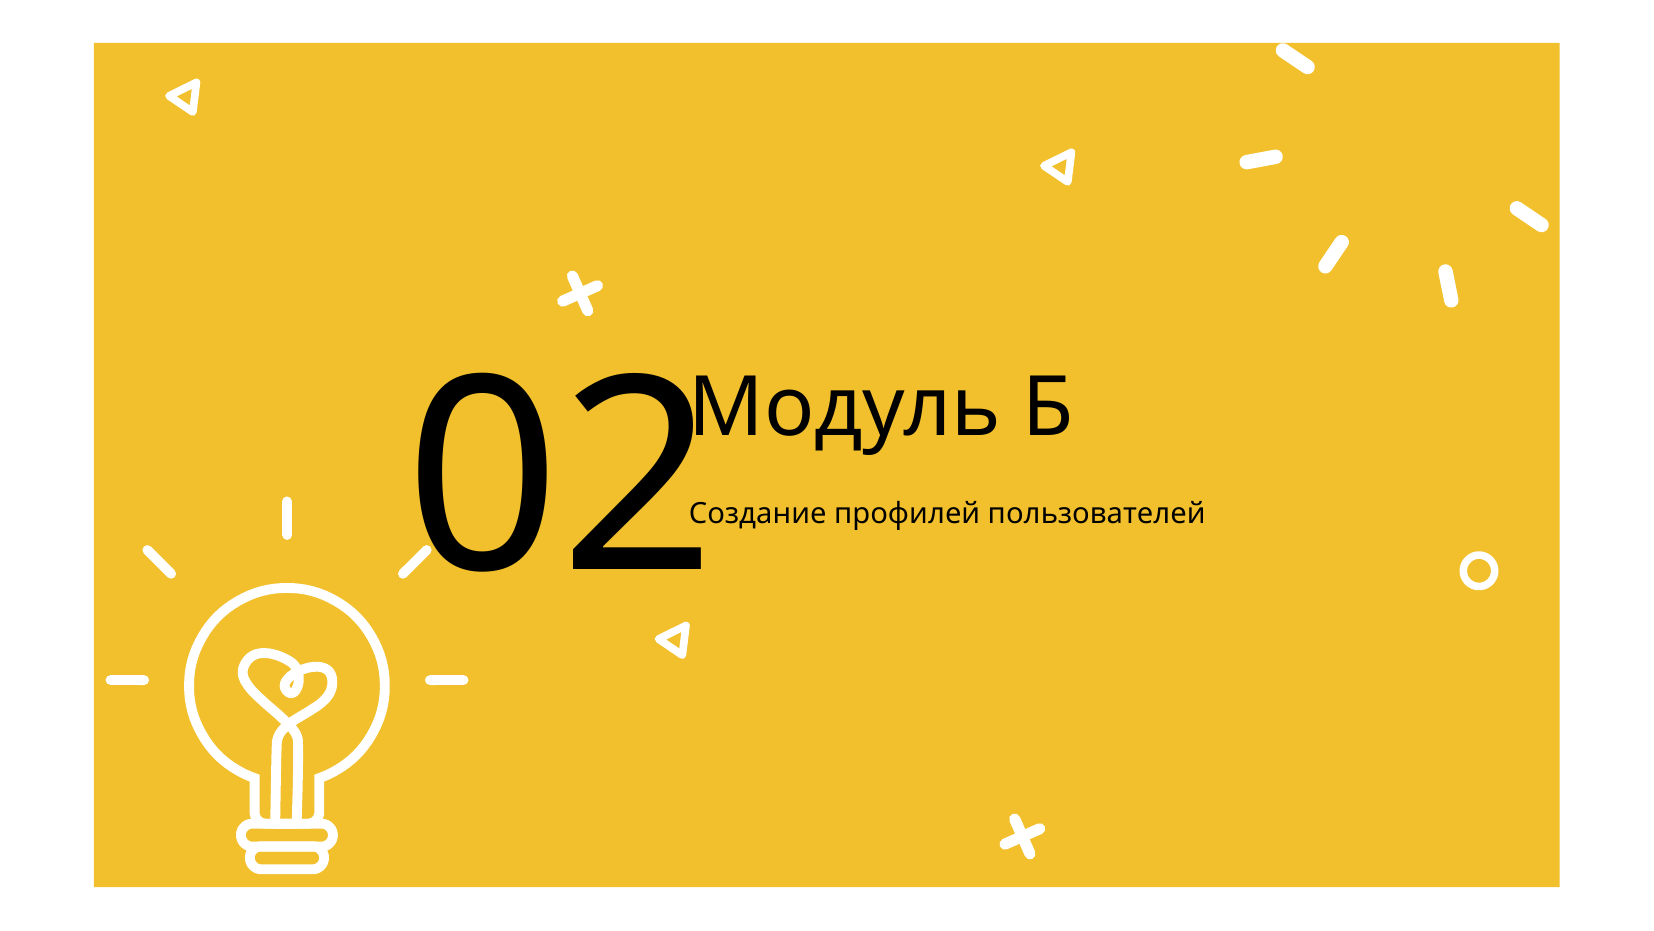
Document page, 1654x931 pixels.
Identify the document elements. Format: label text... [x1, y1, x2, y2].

title Модуль Б [751, 345, 1409, 459]
title 02 [405, 276, 751, 646]
text_box Создание профилей пользователей [751, 460, 1349, 563]
